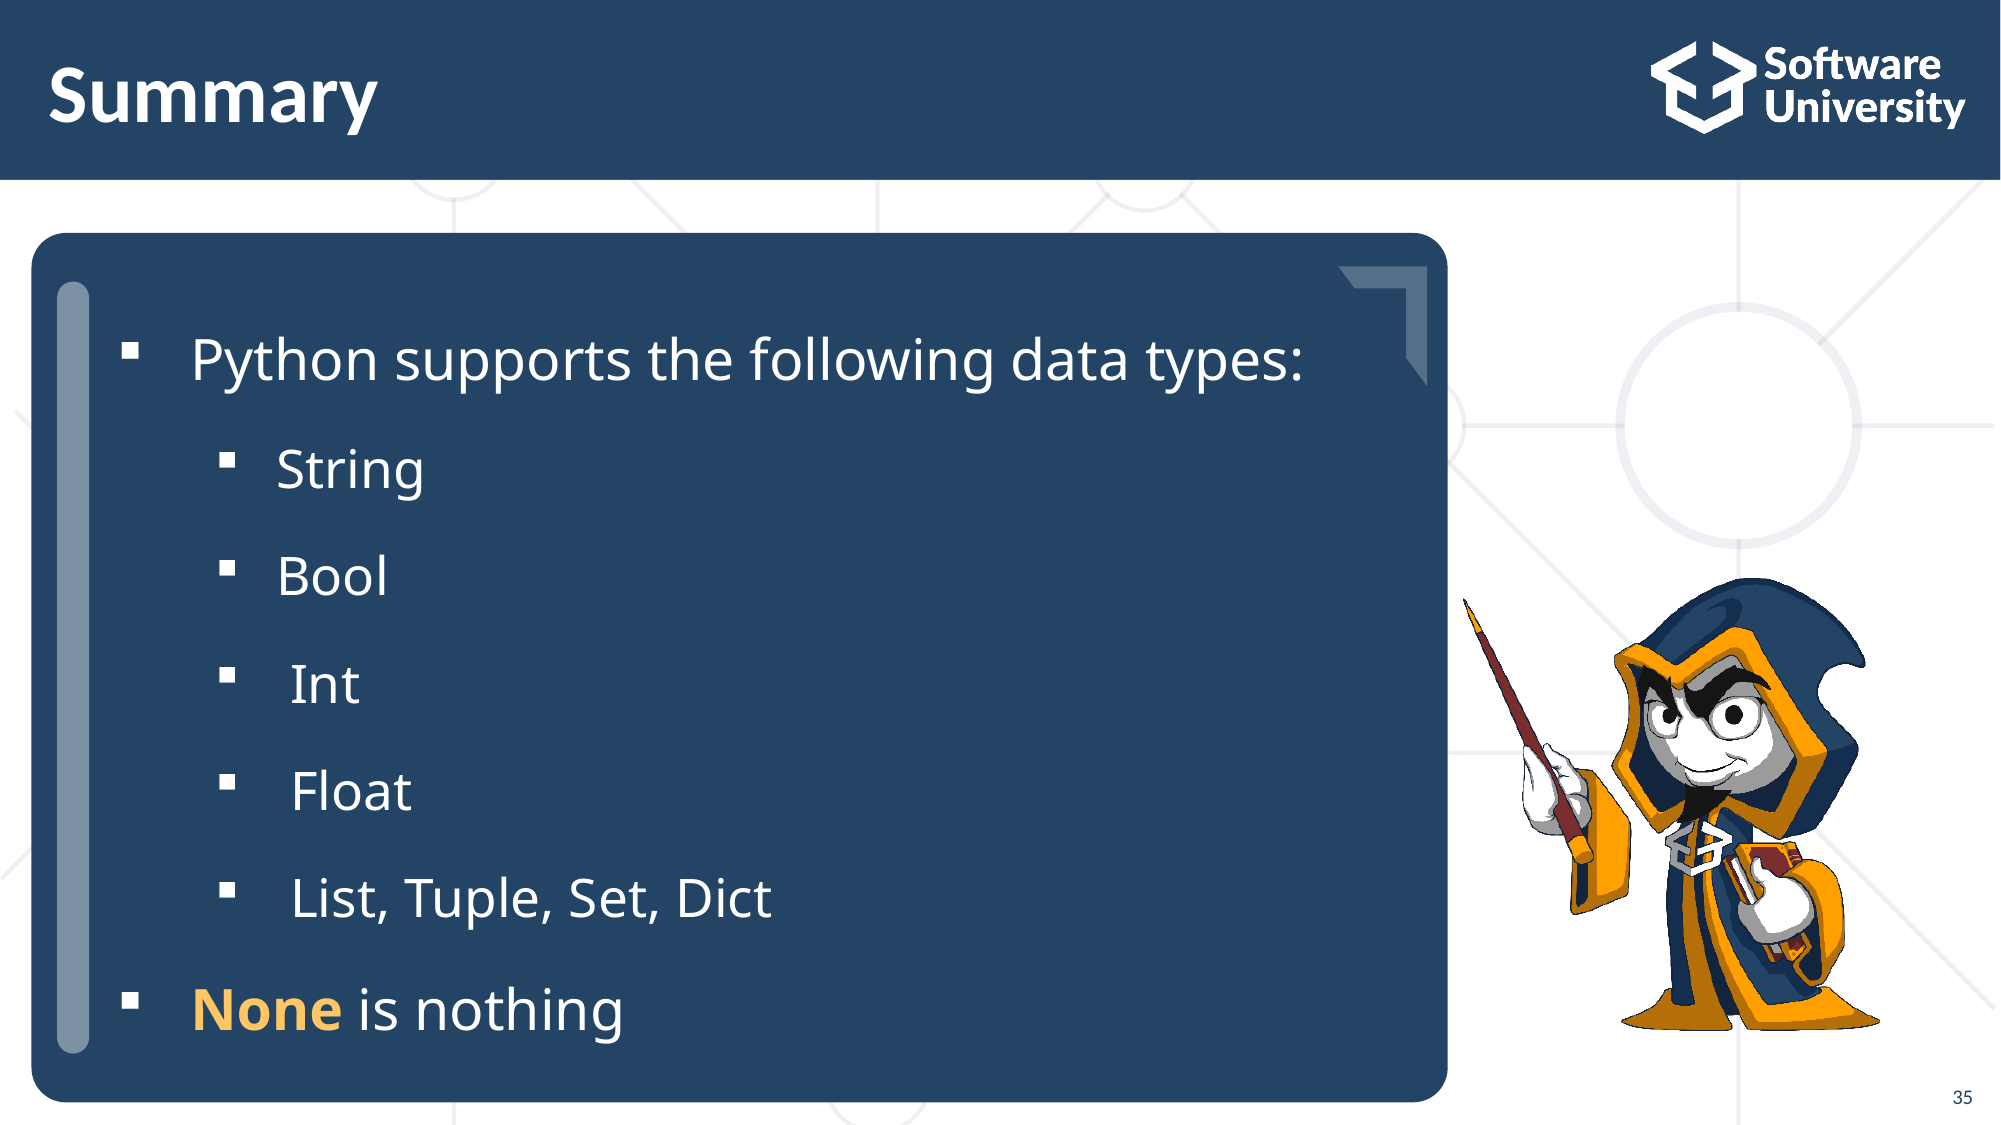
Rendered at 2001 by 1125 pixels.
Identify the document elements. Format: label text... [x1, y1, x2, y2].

picture [1651, 41, 1966, 134]
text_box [31, 232, 1448, 1103]
title Summary [31, 16, 1625, 162]
picture [1447, 537, 1921, 1050]
slide_number 35 [1927, 1067, 1989, 1117]
